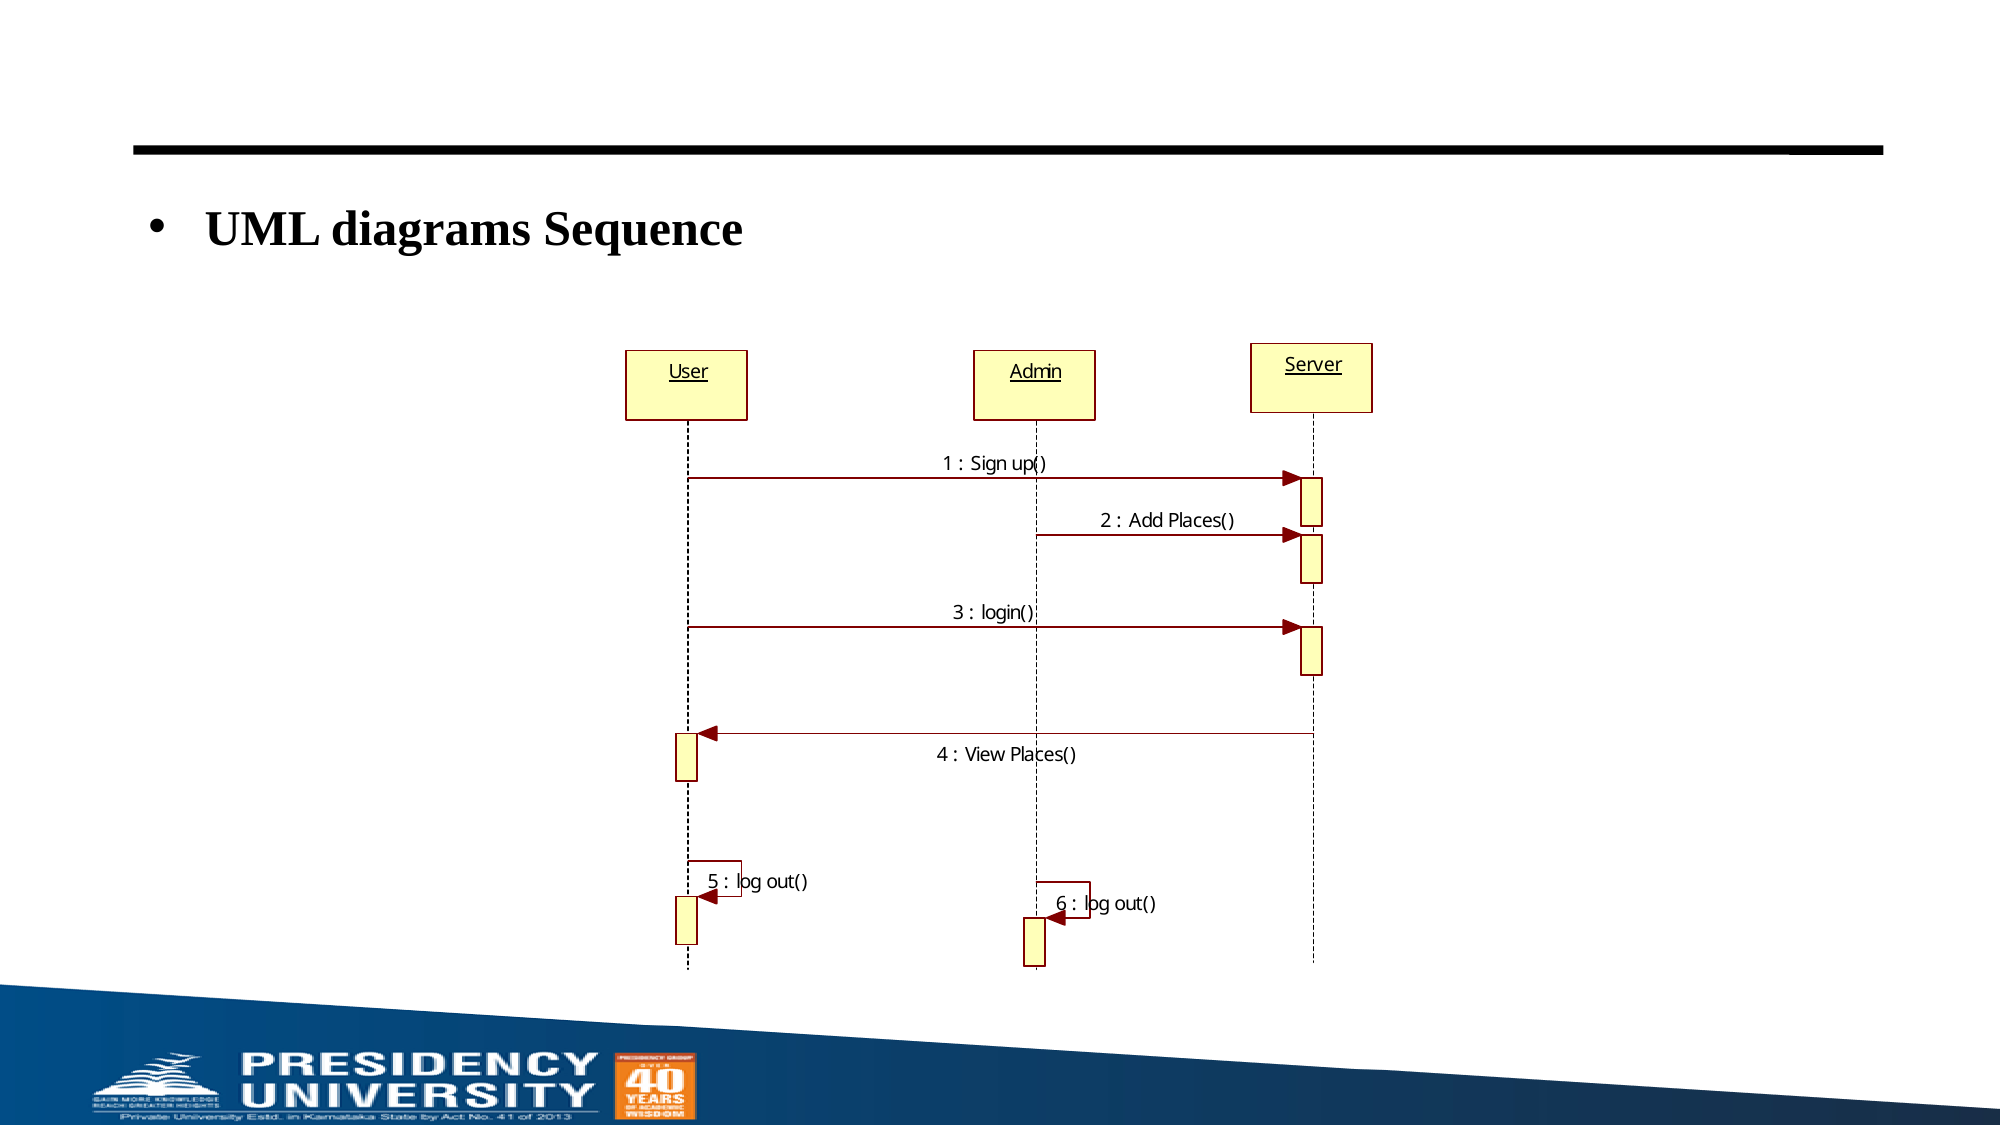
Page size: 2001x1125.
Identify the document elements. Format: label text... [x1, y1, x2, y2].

picture [0, 307, 2000, 1125]
list UML diagrams Sequence [133, 187, 1884, 1000]
